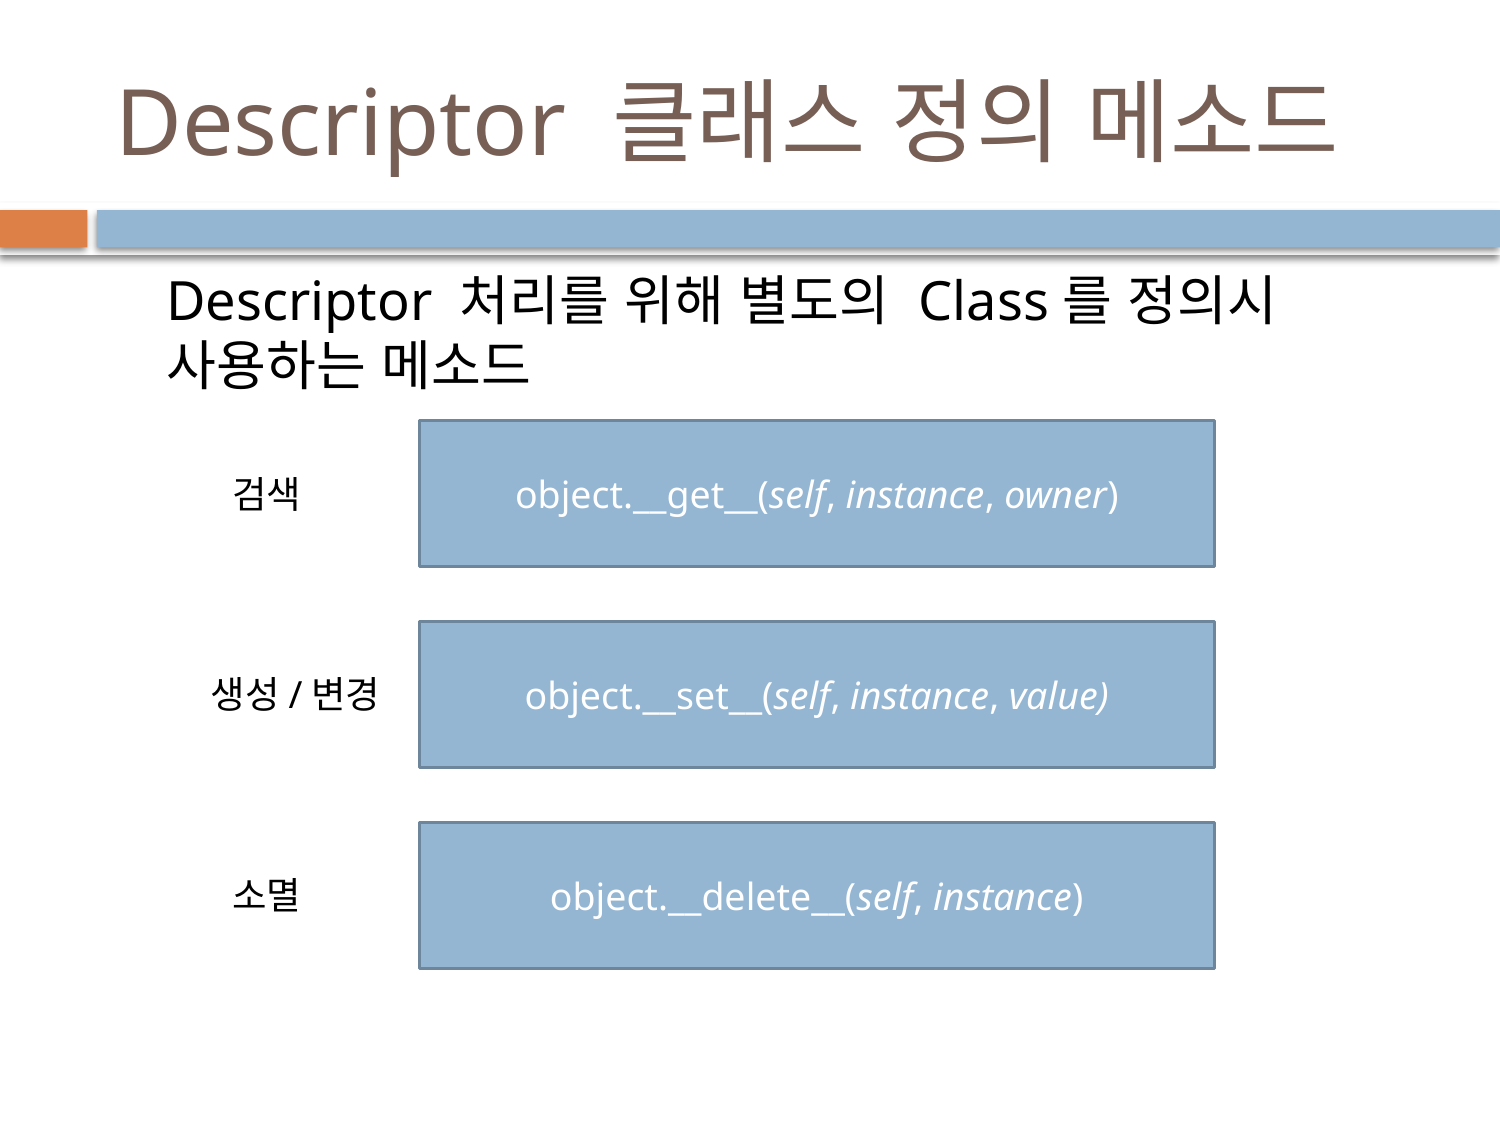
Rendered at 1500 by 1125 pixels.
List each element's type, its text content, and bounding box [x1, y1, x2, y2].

text_box 소멸 [217, 864, 317, 925]
text_box 생성/변경 [195, 664, 396, 724]
text_box object.__set__(self, instance, value) [418, 620, 1216, 769]
text_box object.__delete__(self, instance) [418, 821, 1216, 970]
title Descriptor 클래스 정의 메소드 [100, 37, 1438, 200]
text_box object.__get__(self, instance, owner) [418, 419, 1216, 568]
list Descriptor 처리를 위해 별도의 Class를 정의시 사용하는 메소드 [76, 259, 1427, 409]
text_box 검색 [217, 463, 317, 524]
